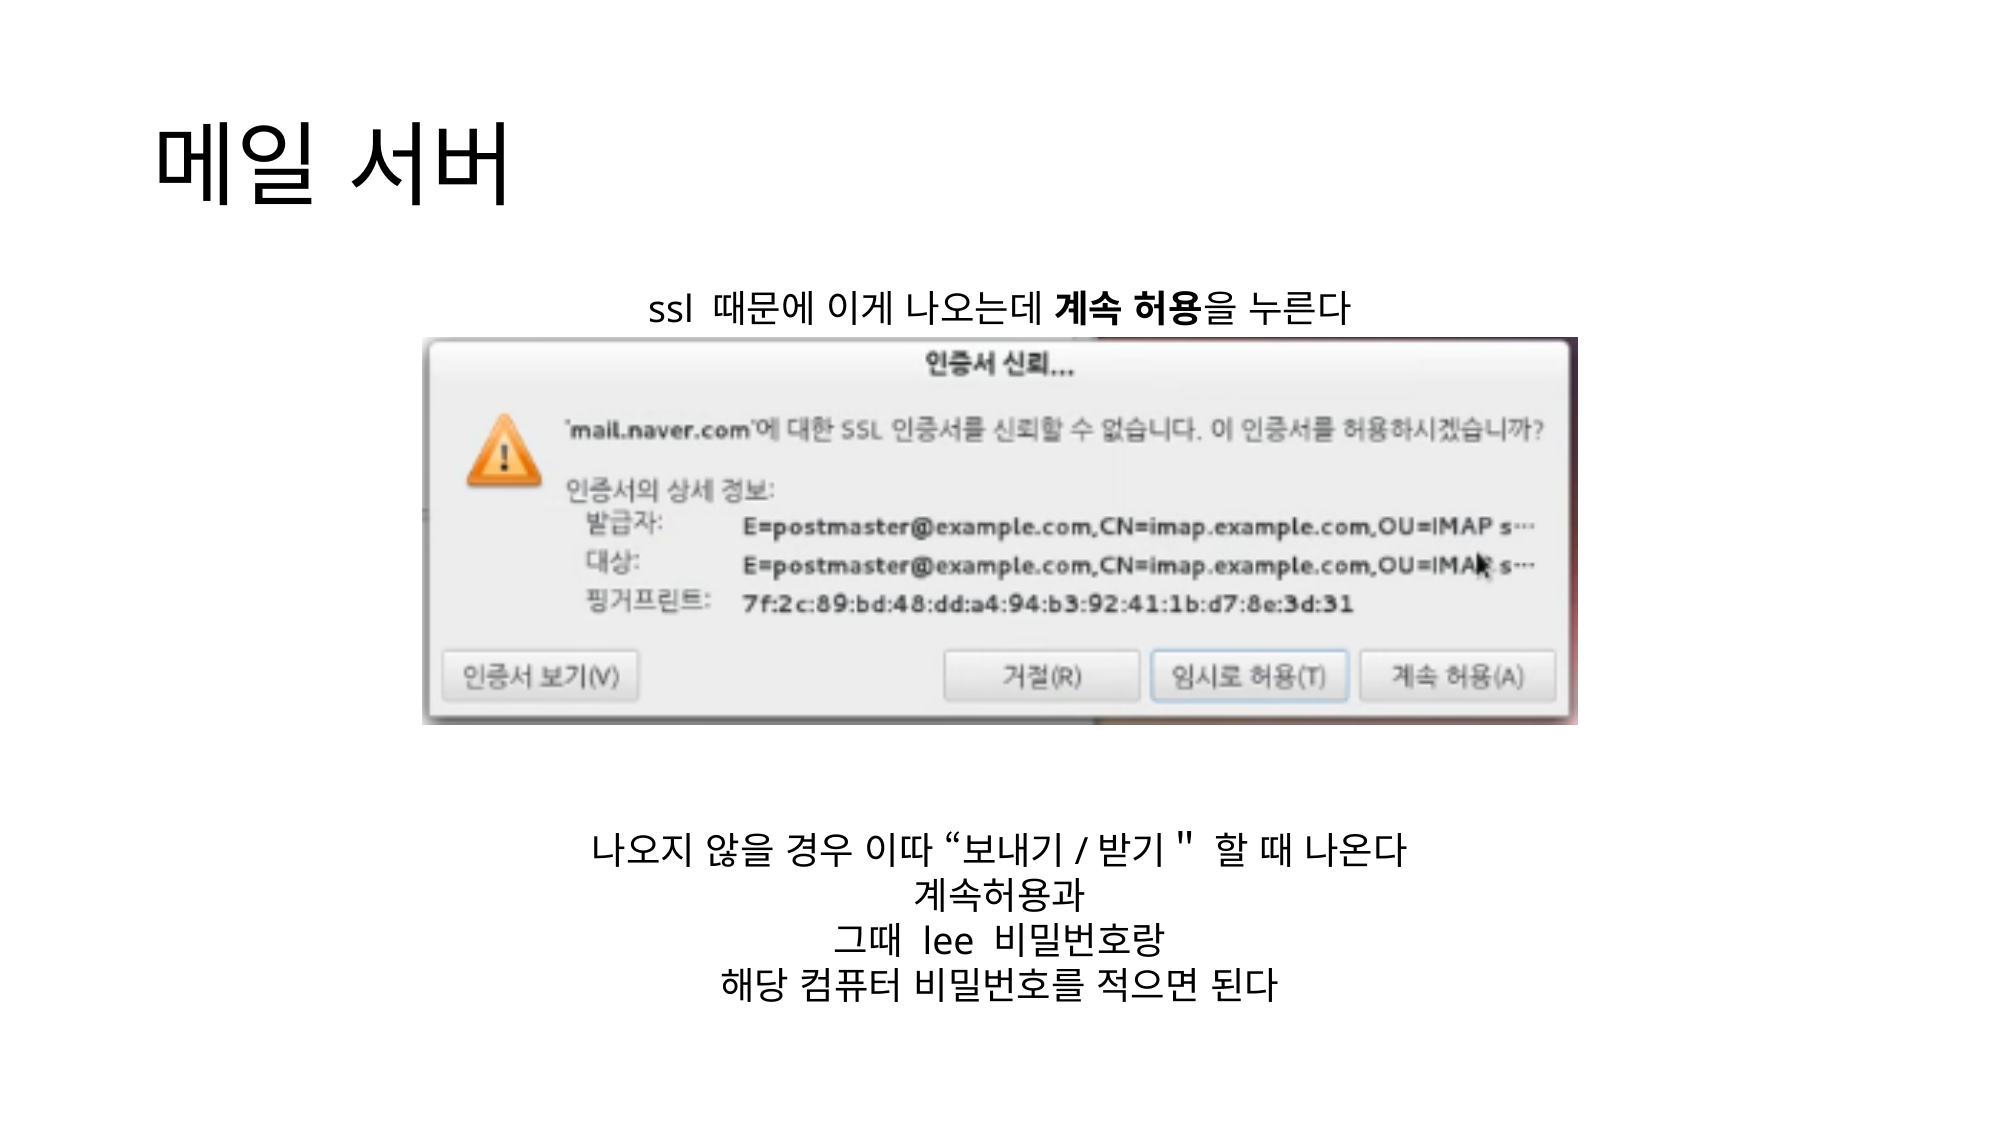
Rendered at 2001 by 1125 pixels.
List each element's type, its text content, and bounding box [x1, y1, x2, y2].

picture [422, 337, 1578, 725]
title 메일 서버 [137, 59, 1863, 278]
text_box ssl 때문에 이게 나오는데 계속 허용을 누른다 [633, 277, 1367, 337]
text_box 나오지 않을 경우 이따 “보내기/받기＂ 할 때 나온다 계속허용과 그때 lee 비밀번호랑 해당 컴퓨터 비밀번호를 적으면 된다 [577, 819, 1423, 1015]
